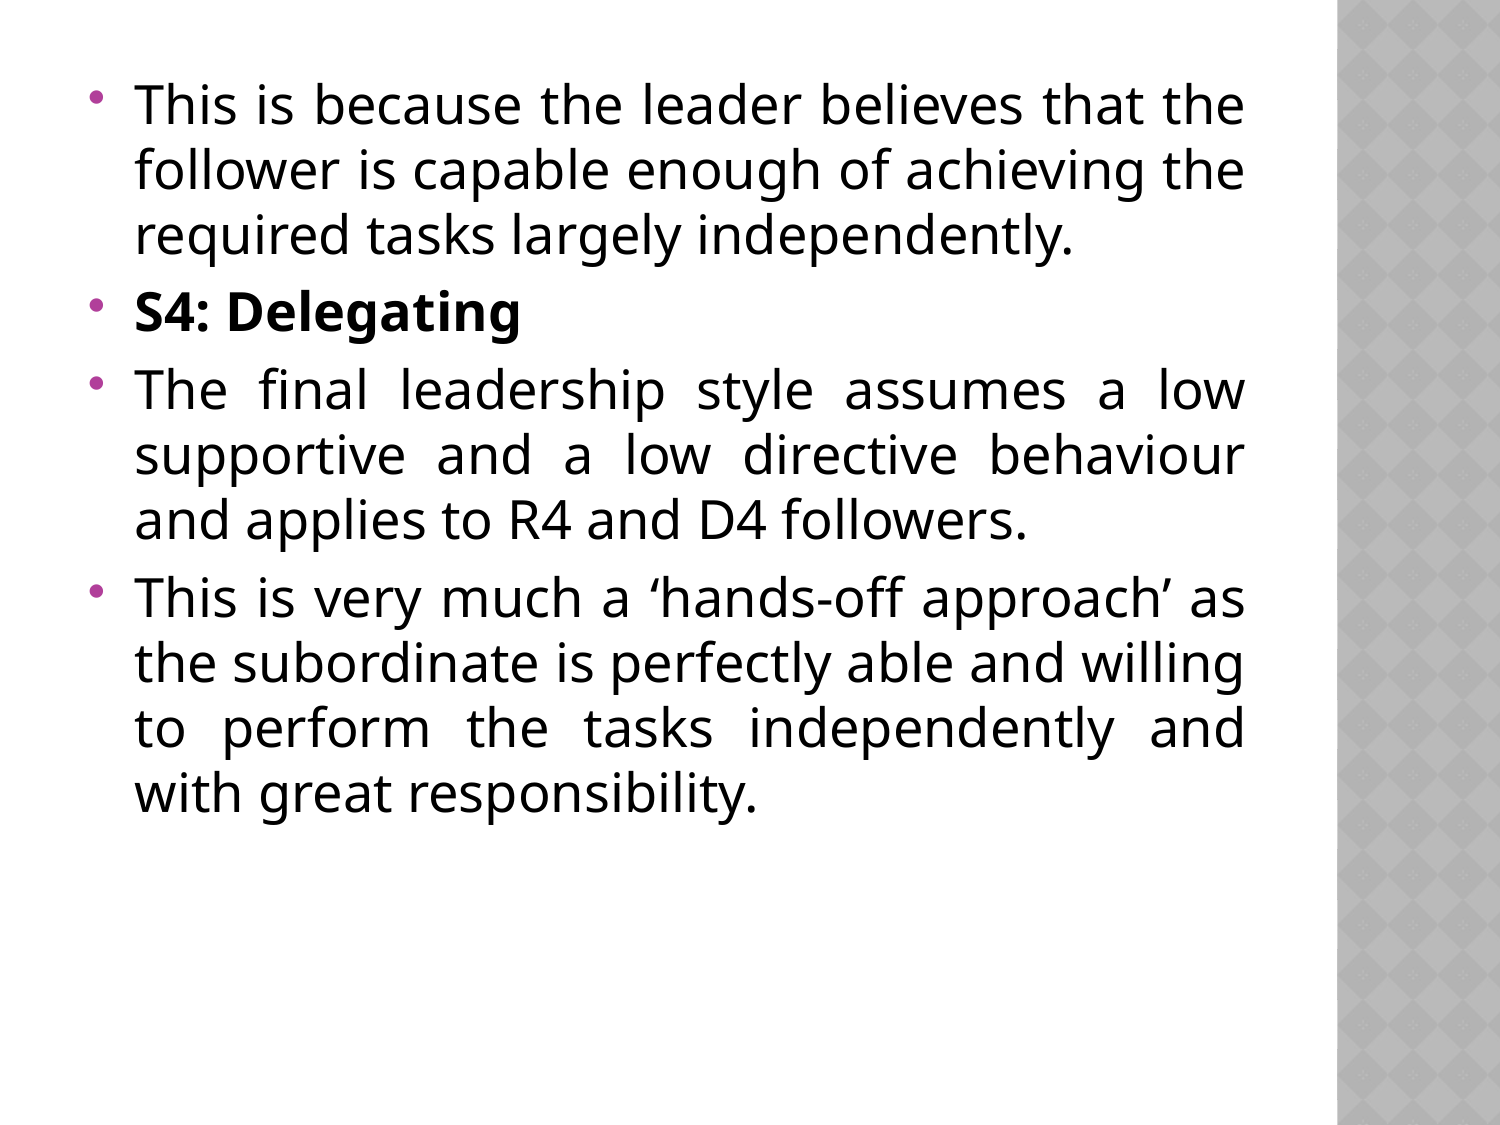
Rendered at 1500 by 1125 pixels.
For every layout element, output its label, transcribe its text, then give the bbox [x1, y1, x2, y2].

list This is because the leader believes that the follower is capable enough of achieving the required tasks largely independently. S4: Delegating The final leadership style assumes a low supportive and a low directive behaviour and applies to R4 and D4 followers. This is very much a ‘hands-off approach’ as the subordinate is perfectly able and willing to perform the tasks independently and with great responsibility. [75, 62, 1263, 1059]
